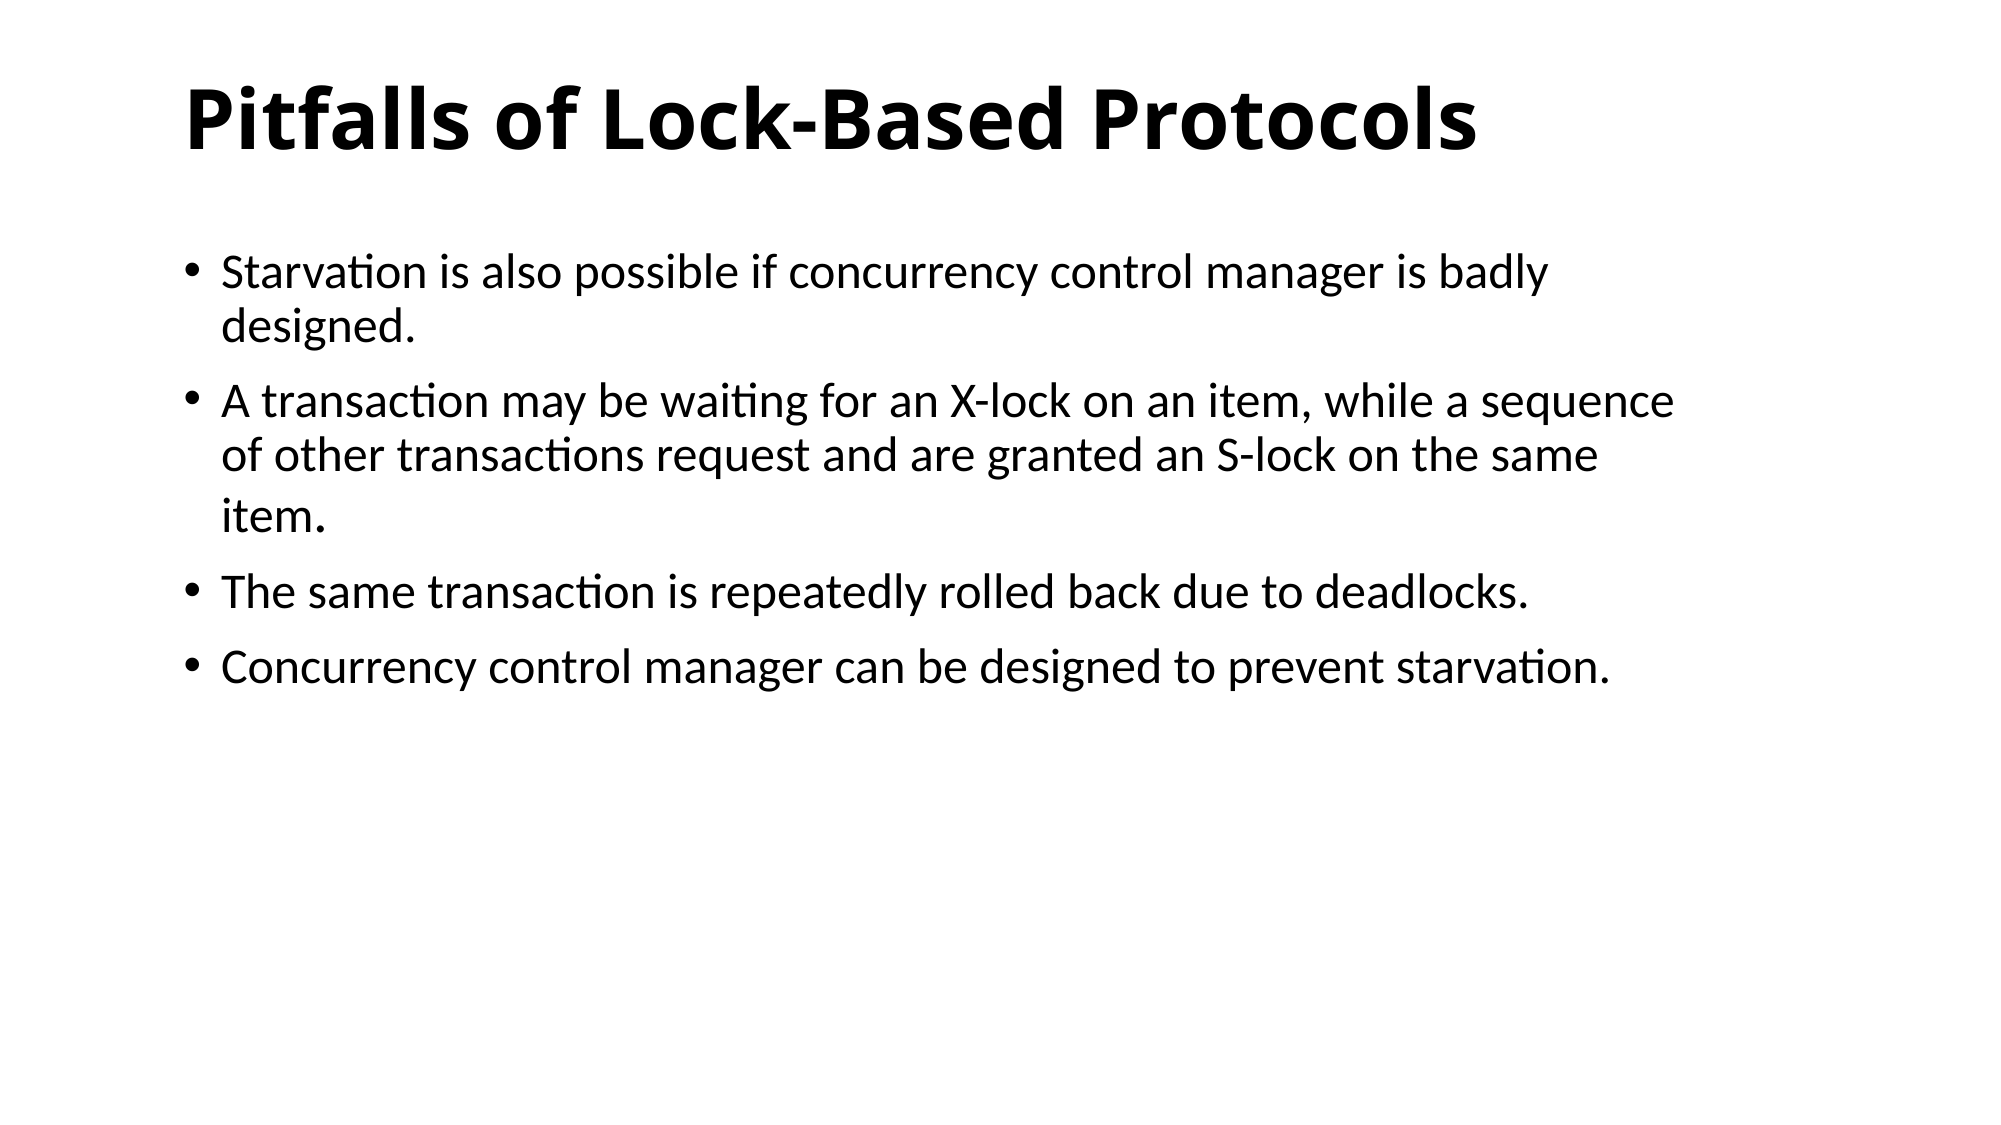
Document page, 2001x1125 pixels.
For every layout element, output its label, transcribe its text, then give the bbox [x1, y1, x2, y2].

title Pitfalls of Lock-Based Protocols [168, 75, 1700, 175]
list Starvation is also possible if concurrency control manager is badly designed. A transaction may be waiting for an X-lock on an item, while a sequence of other transactions request and are granted an S-lock on the same item. The same transaction is repeatedly rolled back due to deadlocks. Concurrency control manager can be designed to prevent starvation. [168, 237, 1700, 982]
